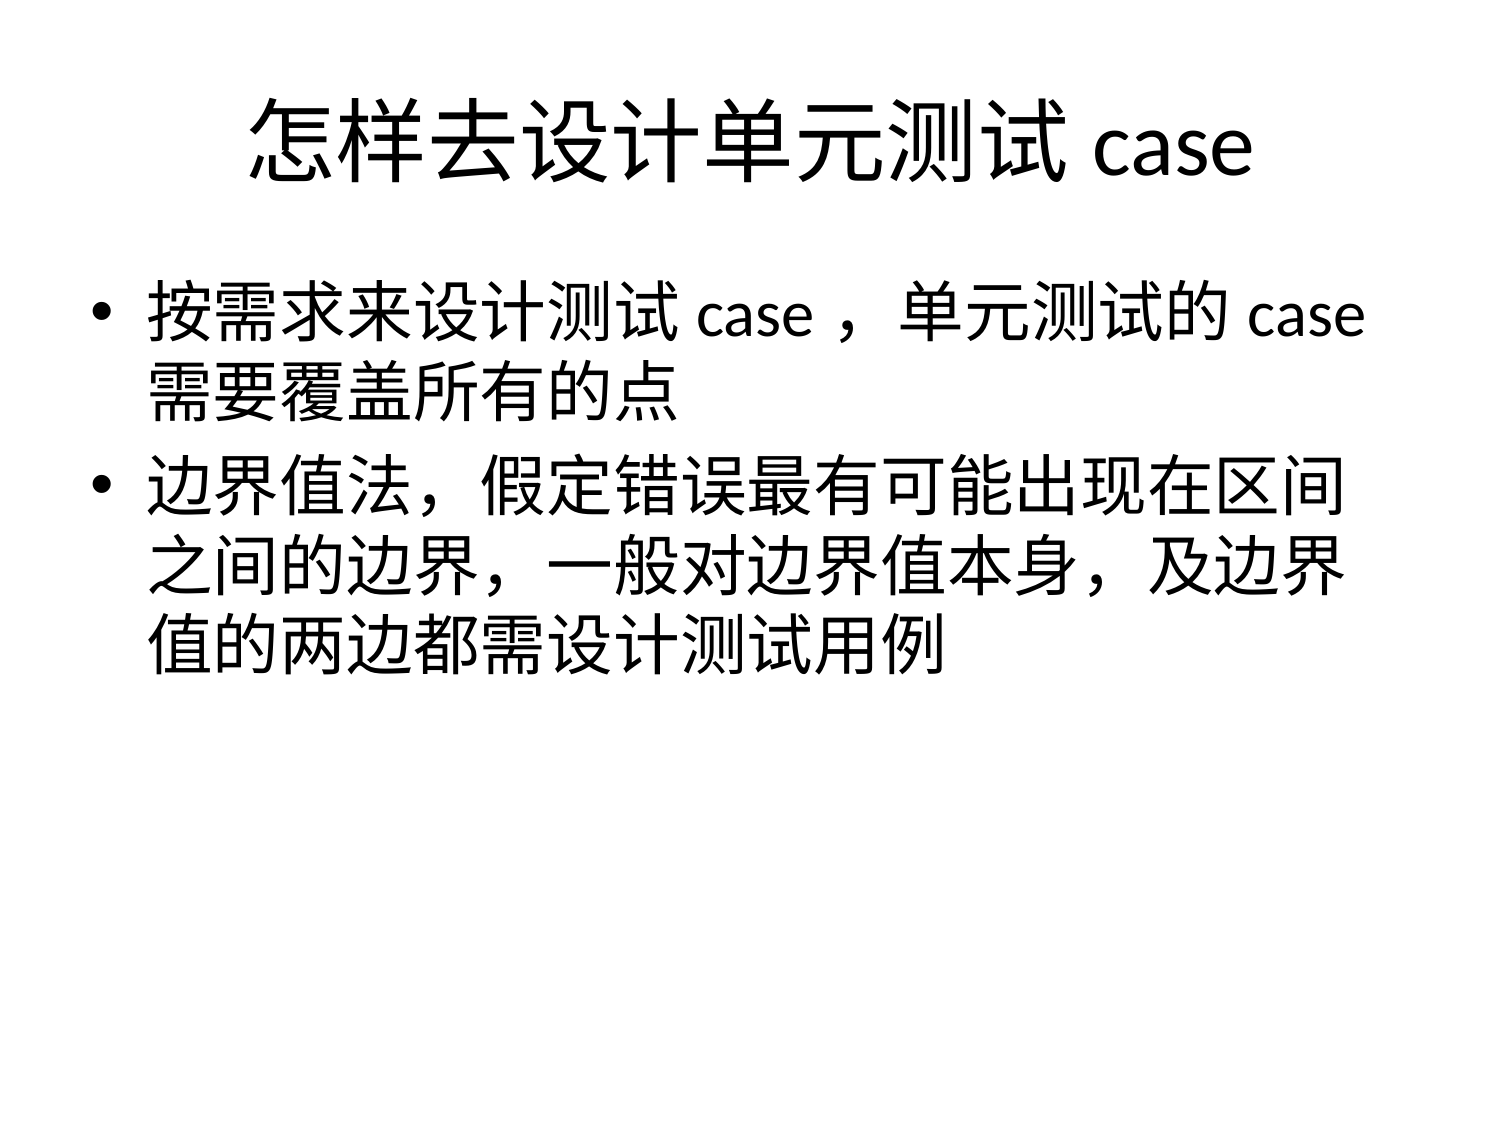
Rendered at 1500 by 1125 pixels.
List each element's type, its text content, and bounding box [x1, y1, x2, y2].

list 按需求来设计测试case，单元测试的case需要覆盖所有的点 边界值法，假定错误最有可能出现在区间之间的边界，一般对边界值本身，及边界值的两边都需设计测试用例 [75, 262, 1425, 1005]
title 怎样去设计单元测试case [75, 45, 1425, 233]
